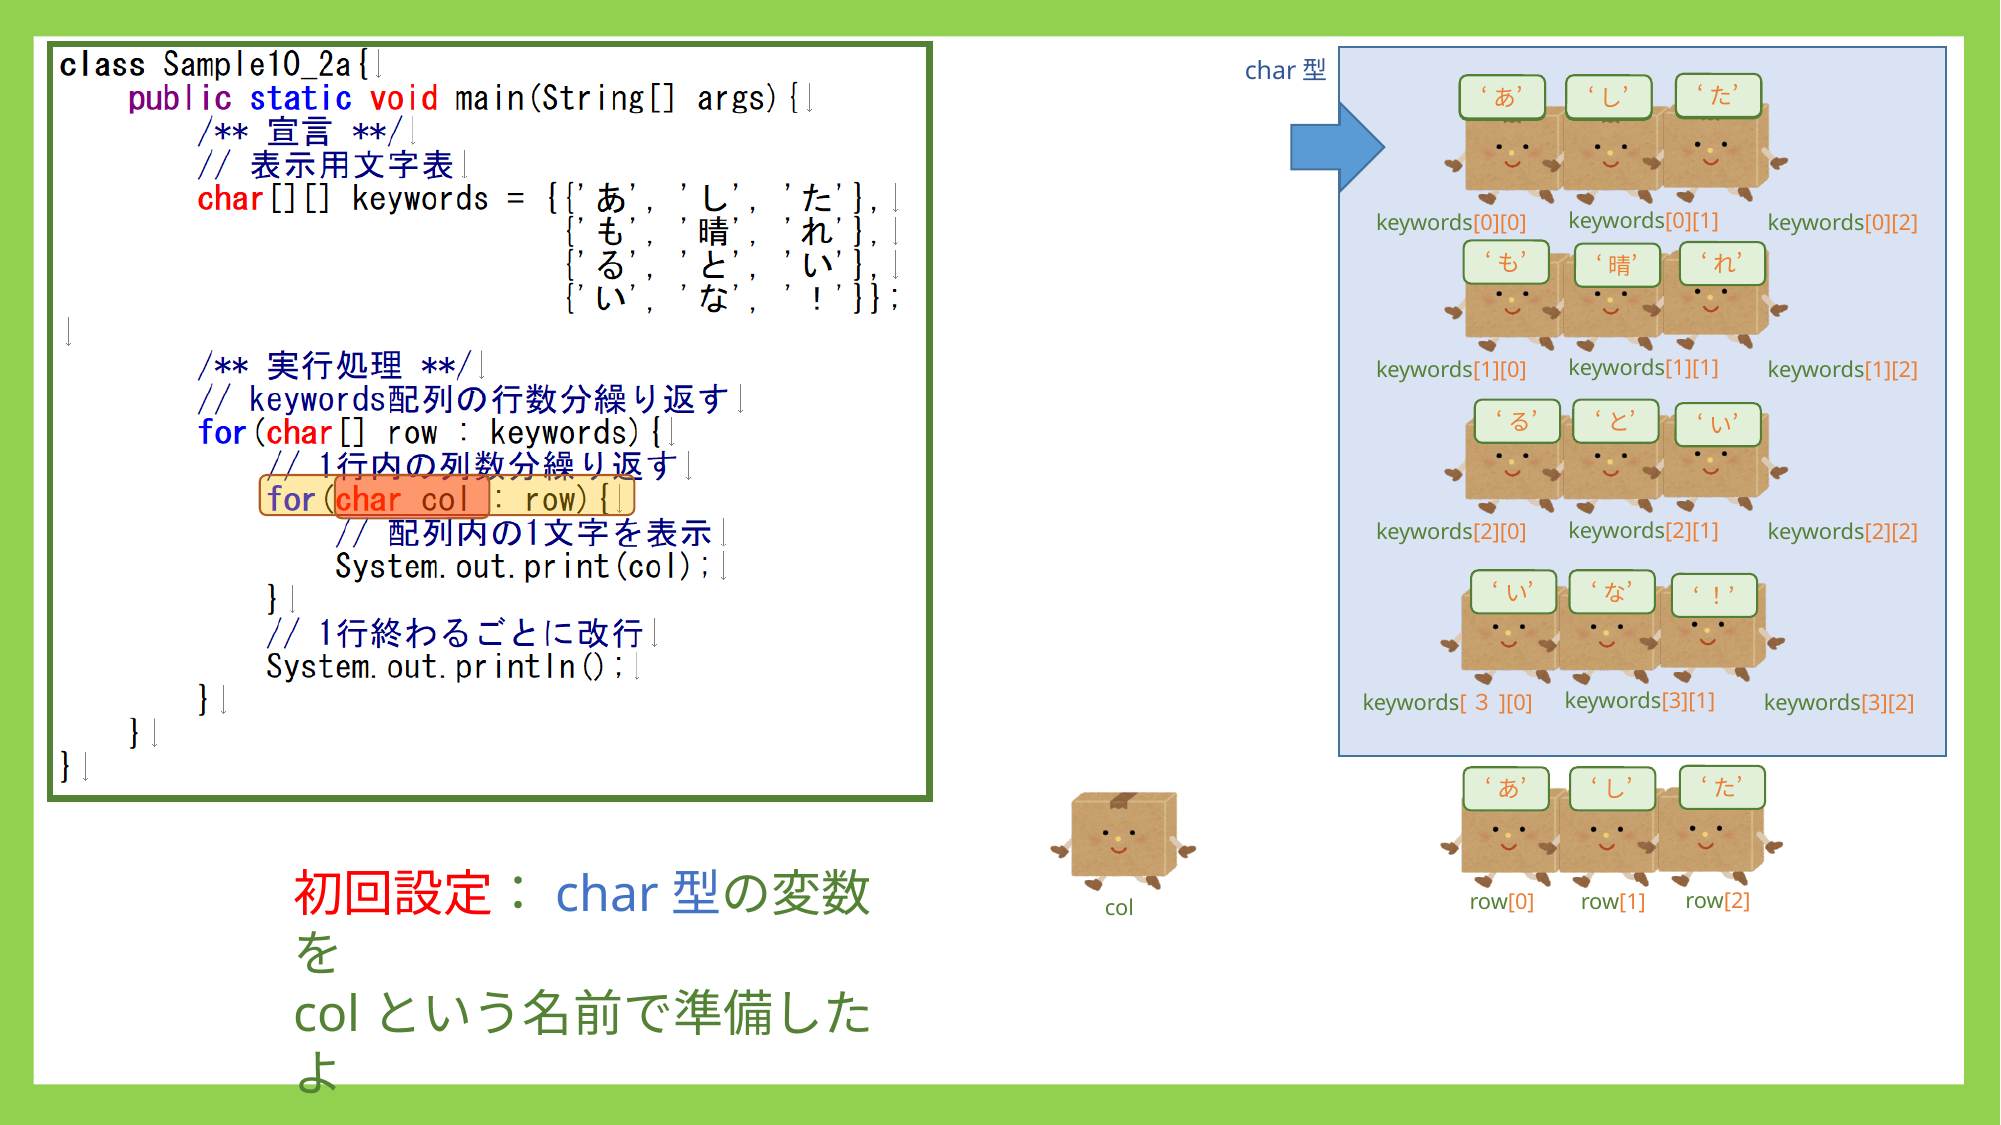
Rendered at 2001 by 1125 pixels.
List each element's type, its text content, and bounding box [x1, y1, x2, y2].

text_box ‘し’ [1565, 74, 1652, 81]
text_box [49, 43, 931, 799]
text_box keywords[0][1] [1553, 219, 1735, 228]
text_box 初回設定：char型の変数を colという名前で準備したよ [278, 853, 930, 1109]
text_box keywords[2][1] [1553, 528, 1735, 550]
picture [1435, 558, 1789, 701]
text_box row[0] [1454, 904, 1550, 922]
text_box row[2] [1670, 903, 1766, 921]
text_box keywords[1][0] [1361, 348, 1543, 389]
text_box keywords[2][2] [1752, 510, 1934, 552]
text_box keywords[0][2] [1752, 201, 1934, 243]
text_box keywords[1][1] [1553, 366, 1735, 388]
text_box keywords[3][2] [1749, 681, 1930, 723]
text_box keywords[2][0] [1361, 510, 1543, 552]
text_box col [1089, 907, 1149, 927]
text_box ‘た’ [1675, 72, 1762, 78]
picture [1435, 762, 1787, 904]
text_box [1290, 100, 1386, 195]
picture [1438, 78, 1792, 221]
picture [55, 47, 905, 784]
text_box ‘あ’ [1459, 74, 1546, 81]
text_box keywords[0][0] [1361, 201, 1543, 243]
picture [1438, 388, 1792, 530]
text_box keywords[3][1] [1549, 699, 1731, 721]
text_box keywords[３][0] [1347, 681, 1549, 723]
text_box [1338, 46, 1947, 757]
picture [1438, 225, 1792, 368]
text_box keywords[1][2] [1752, 348, 1934, 389]
picture [1045, 767, 1200, 907]
text_box char型 [1230, 47, 1343, 92]
text_box row[1] [1566, 904, 1662, 922]
